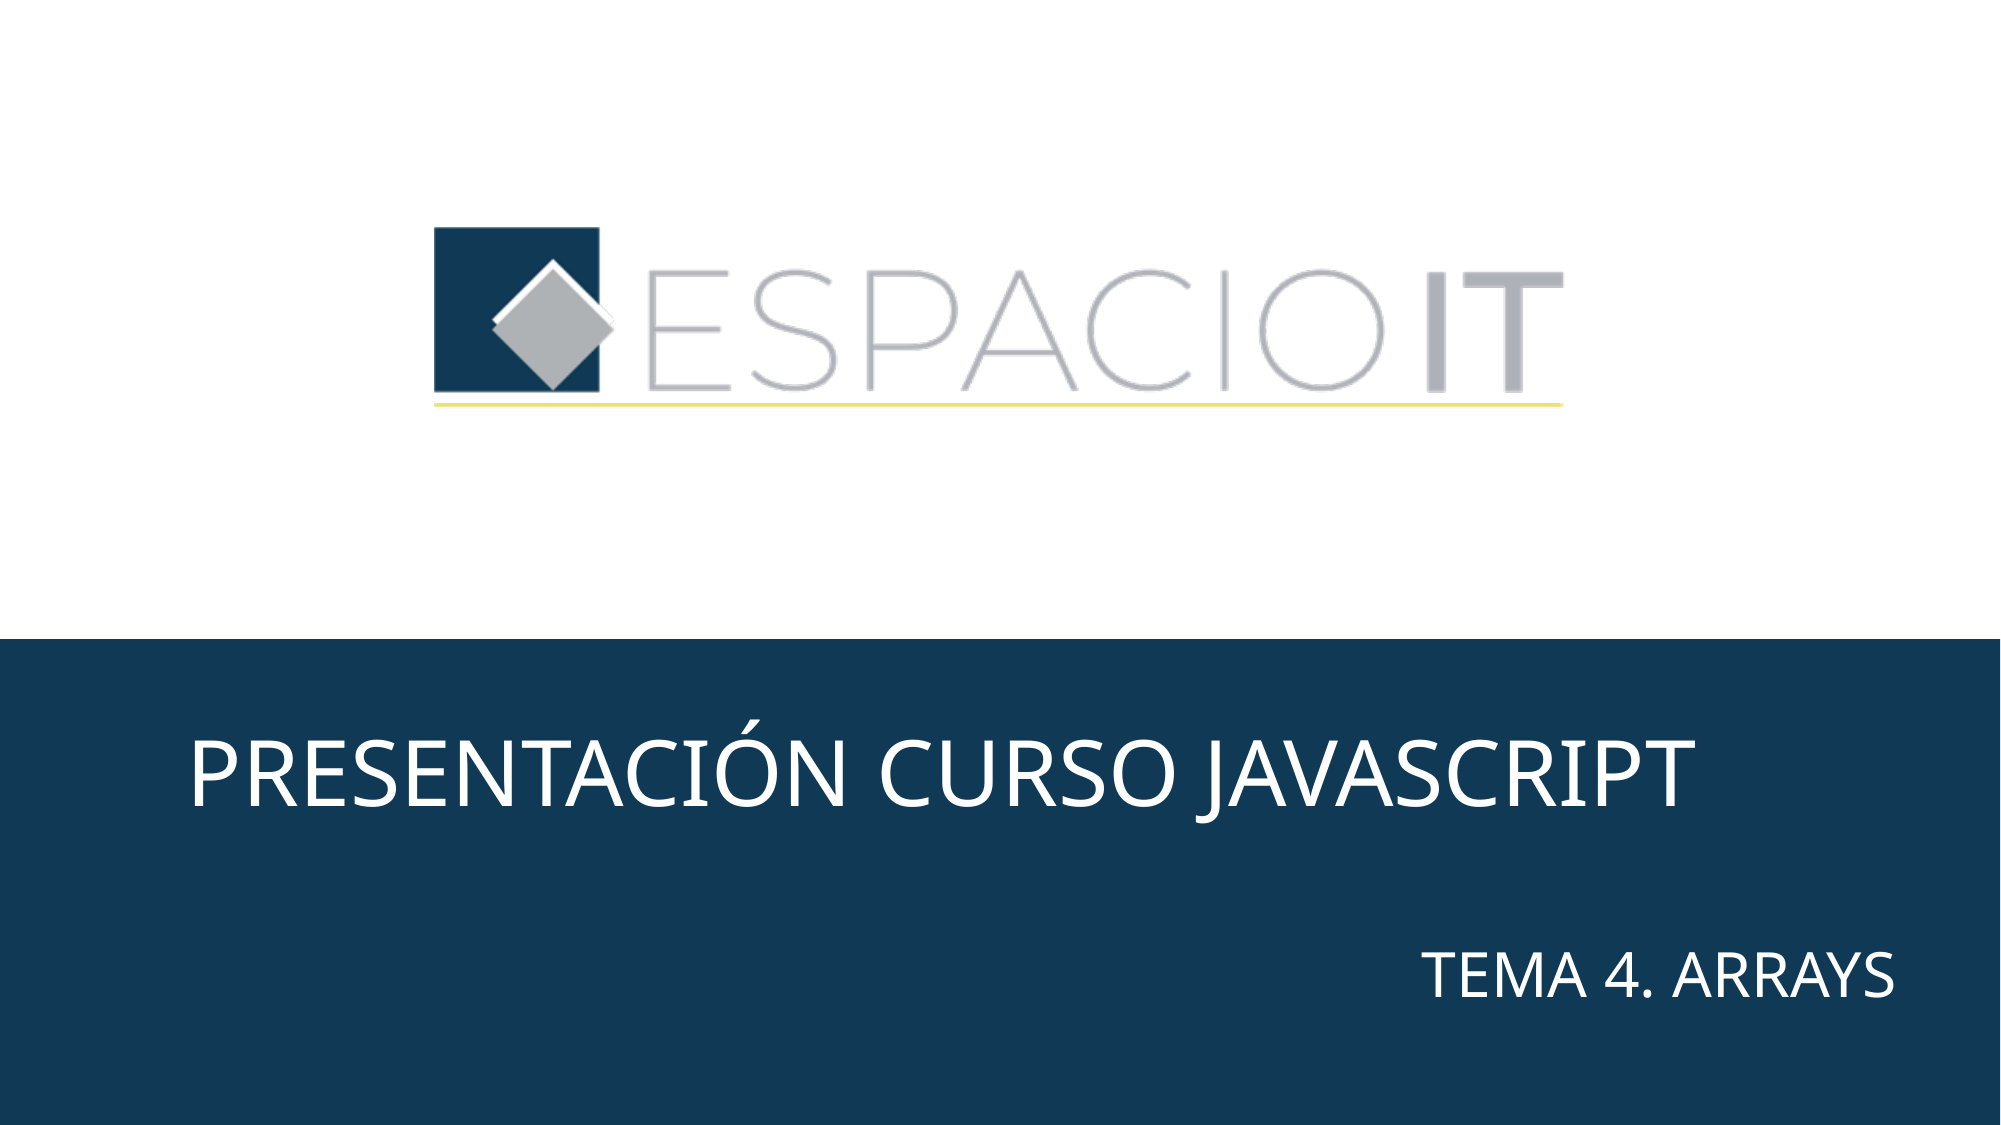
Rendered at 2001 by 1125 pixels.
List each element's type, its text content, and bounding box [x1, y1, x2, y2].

picture [434, 227, 1565, 438]
title PRESENTACIÓN CURSO JAVASCRIPT [171, 680, 1913, 873]
subtitle TEMA 4. ARRAYS [858, 923, 1913, 1031]
